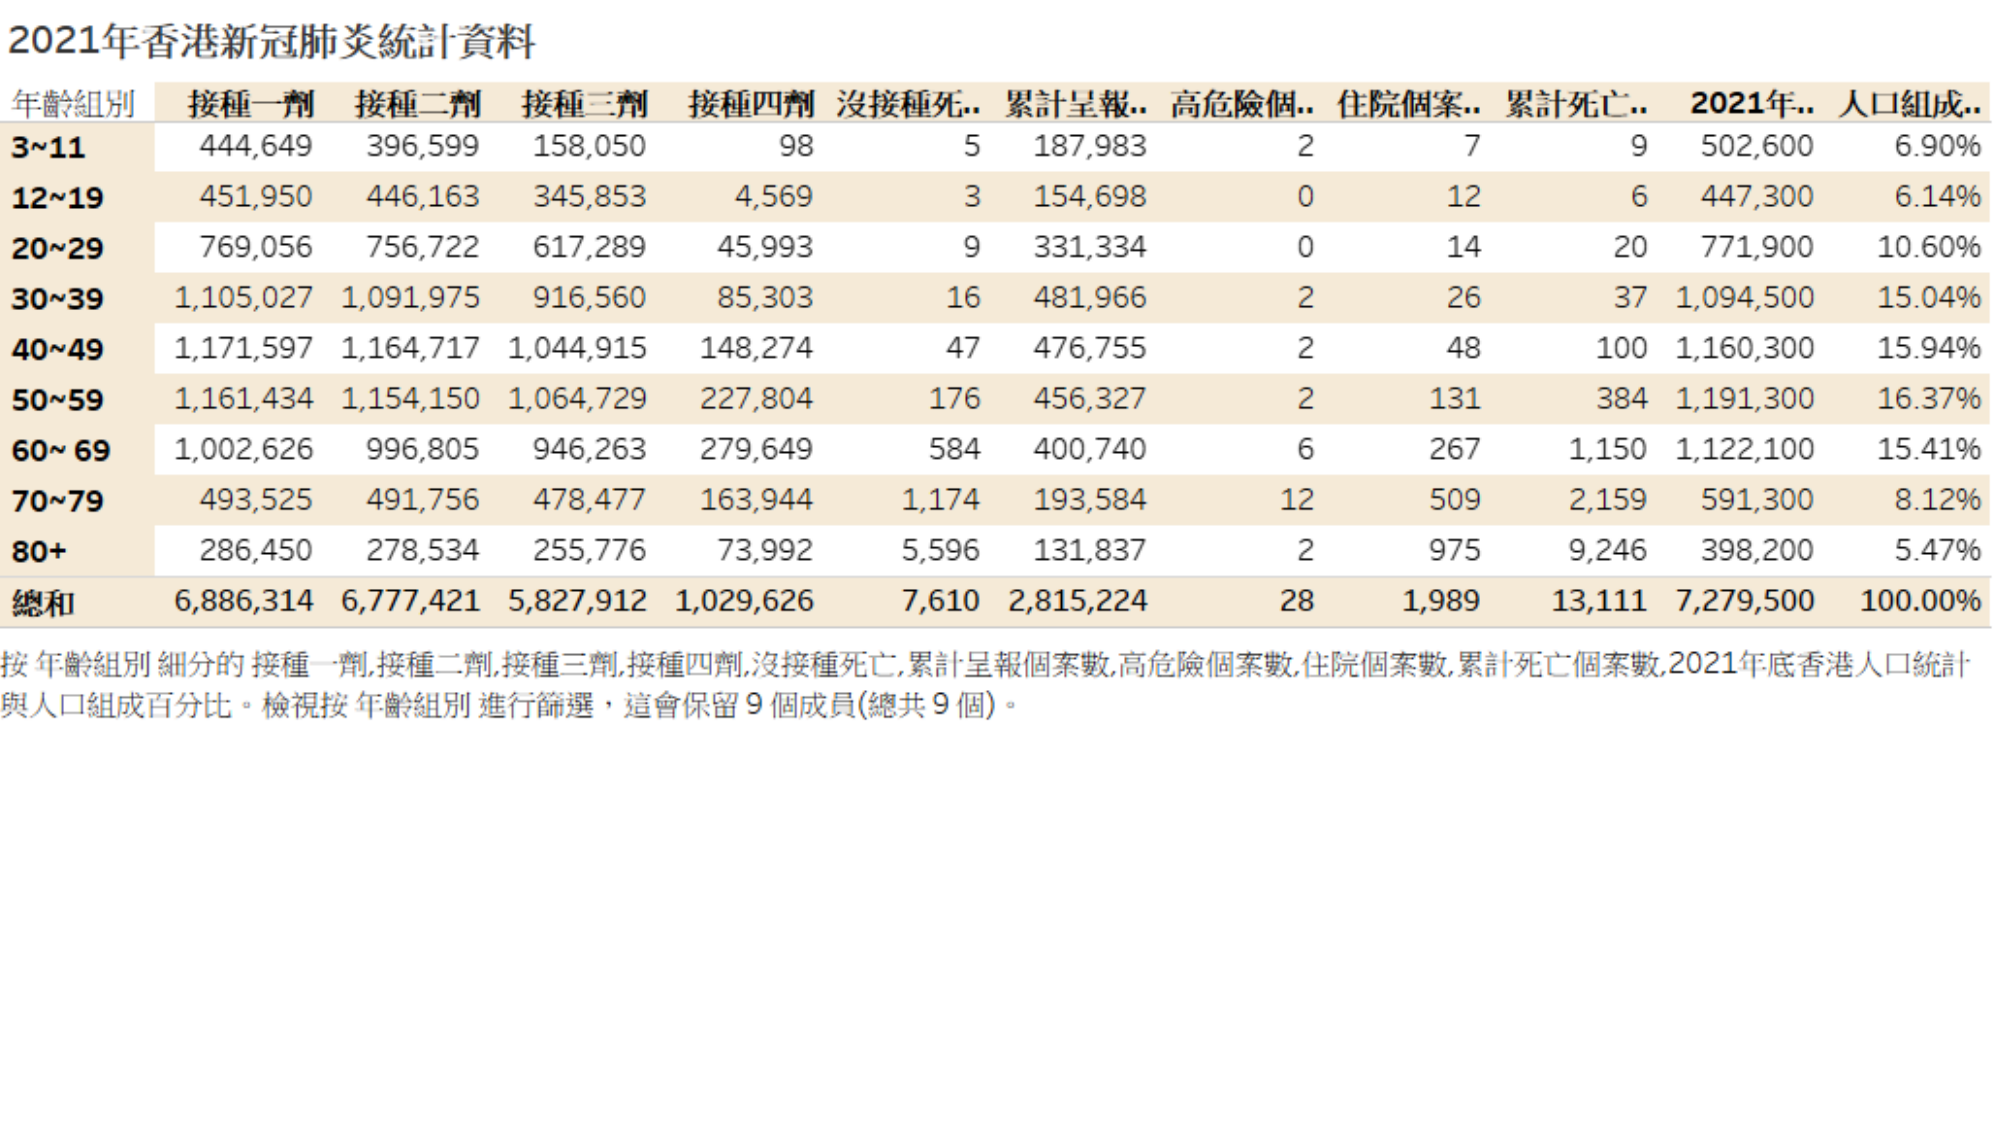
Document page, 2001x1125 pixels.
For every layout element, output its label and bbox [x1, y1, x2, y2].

picture [0, 0, 1994, 726]
